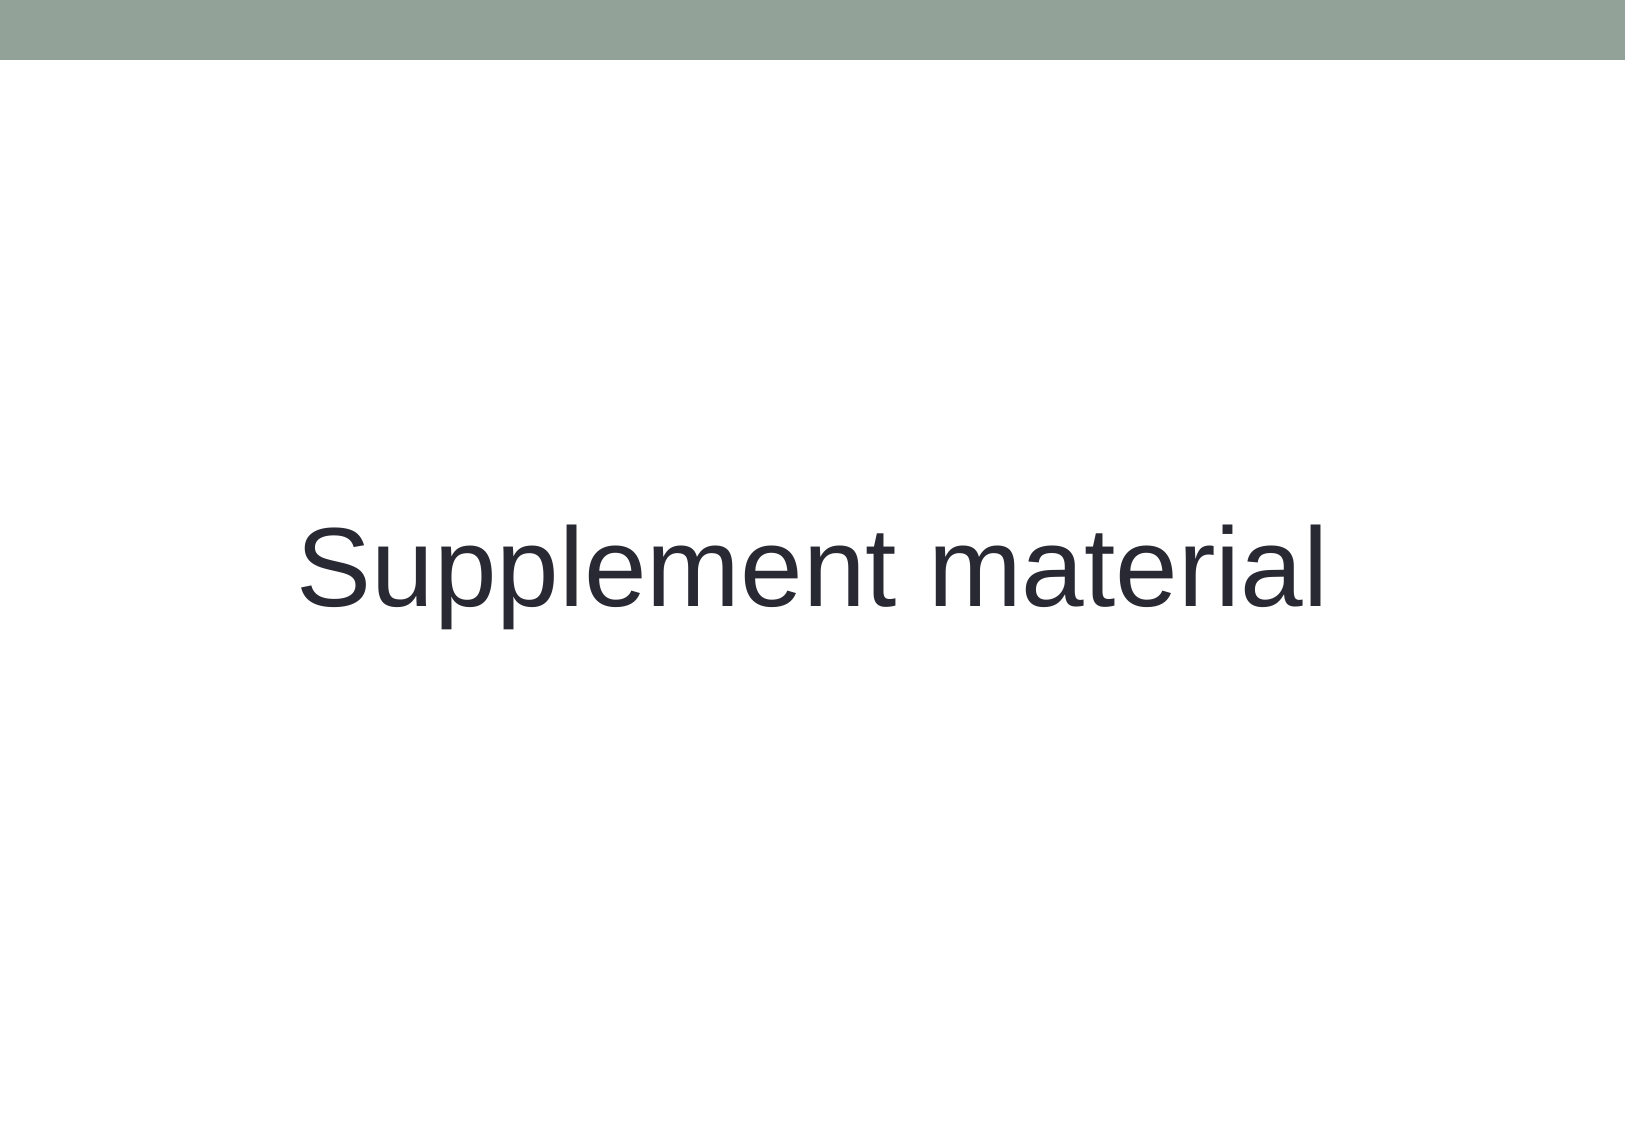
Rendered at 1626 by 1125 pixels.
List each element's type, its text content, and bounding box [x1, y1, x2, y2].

text_box Supplement material [281, 486, 1344, 637]
